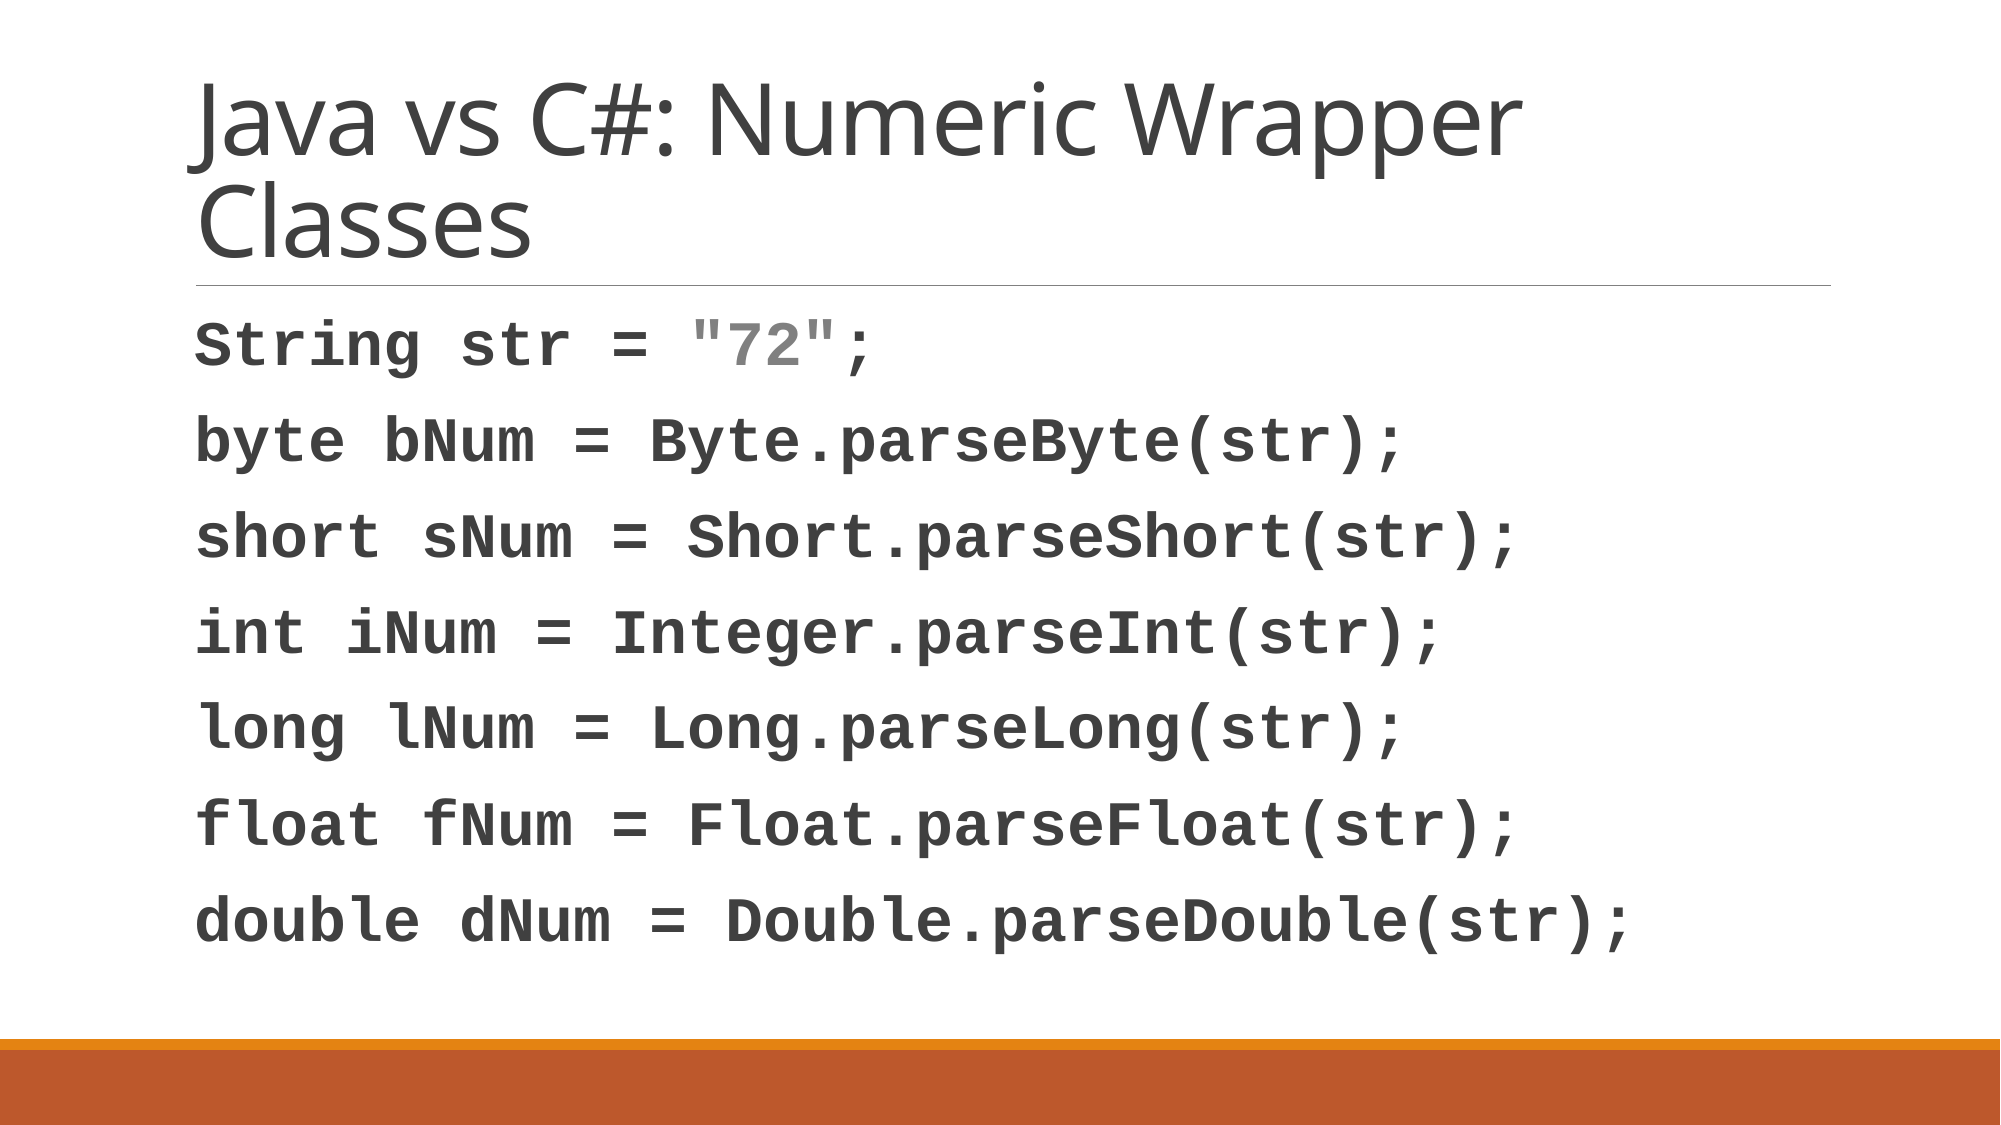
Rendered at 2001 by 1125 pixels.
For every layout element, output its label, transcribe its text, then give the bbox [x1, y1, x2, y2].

list String str = "72"; byte bNum = Byte.parseByte(str); short sNum = Short.parseShort(str); int iNum = Integer.parseInt(str); long lNum = Long.parseLong(str); float fNum = Float.parseFloat(str); double dNum = Double.parseDouble(str); [180, 302, 1830, 963]
title Java vs C#: Numeric Wrapper Classes [180, 47, 1830, 285]
